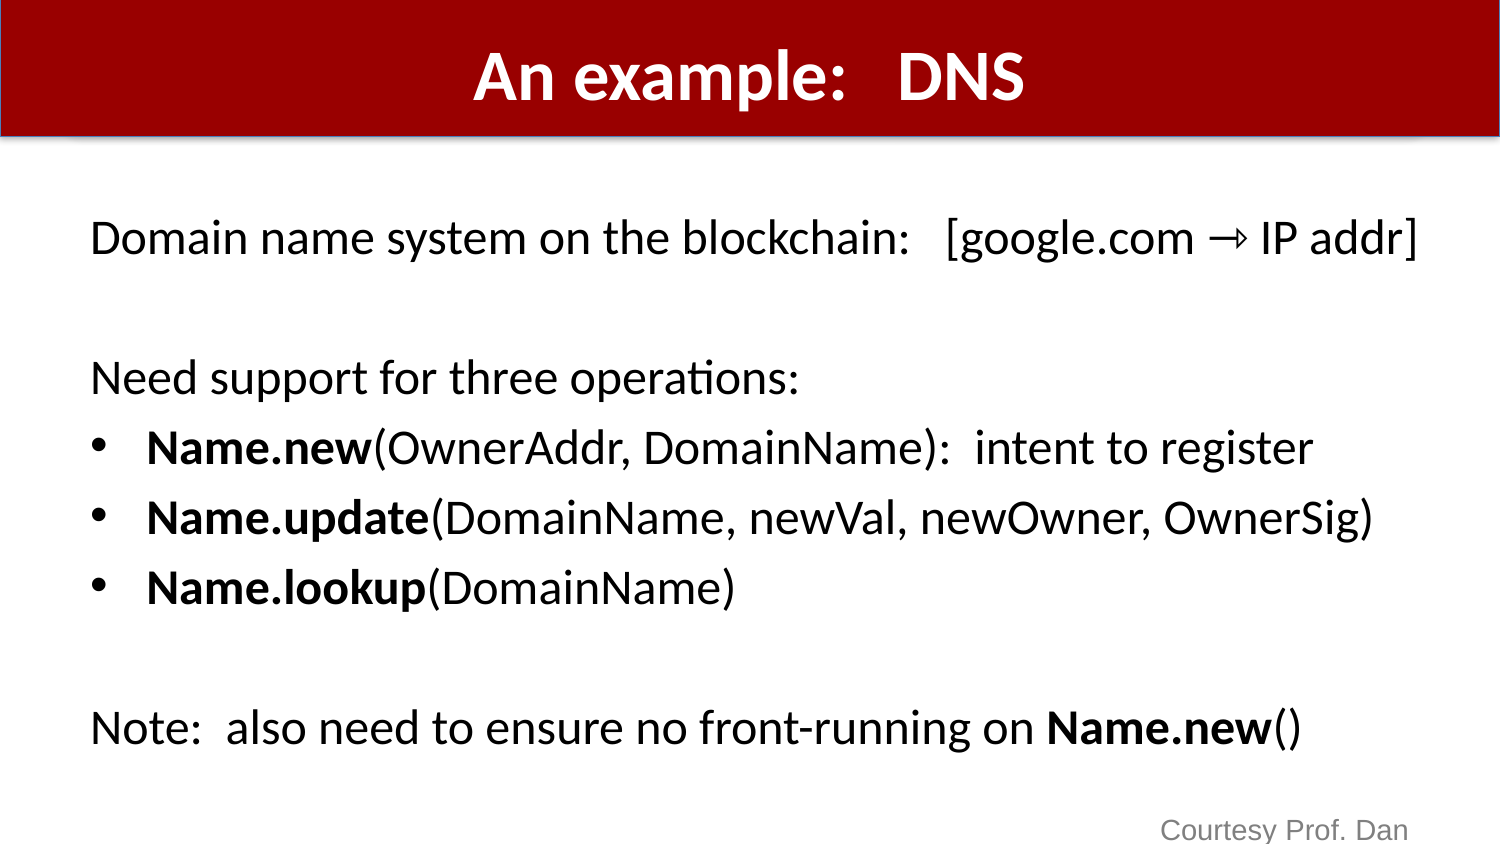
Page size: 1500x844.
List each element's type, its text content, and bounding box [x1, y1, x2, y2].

text_box Courtesy Prof. Dan Boneh [1145, 803, 1500, 844]
title An example: DNS [75, 20, 1425, 123]
list Domain name system on the blockchain: [google.com ⇾ IP addr] Need support for three operations: Name.new(OwnerAddr, DomainName): intent to register Name.update(DomainName, newVal, newOwner, OwnerSig) Name.lookup(DomainName) Note: also need to ensure no front-running on Name.new() [74, 196, 1483, 824]
